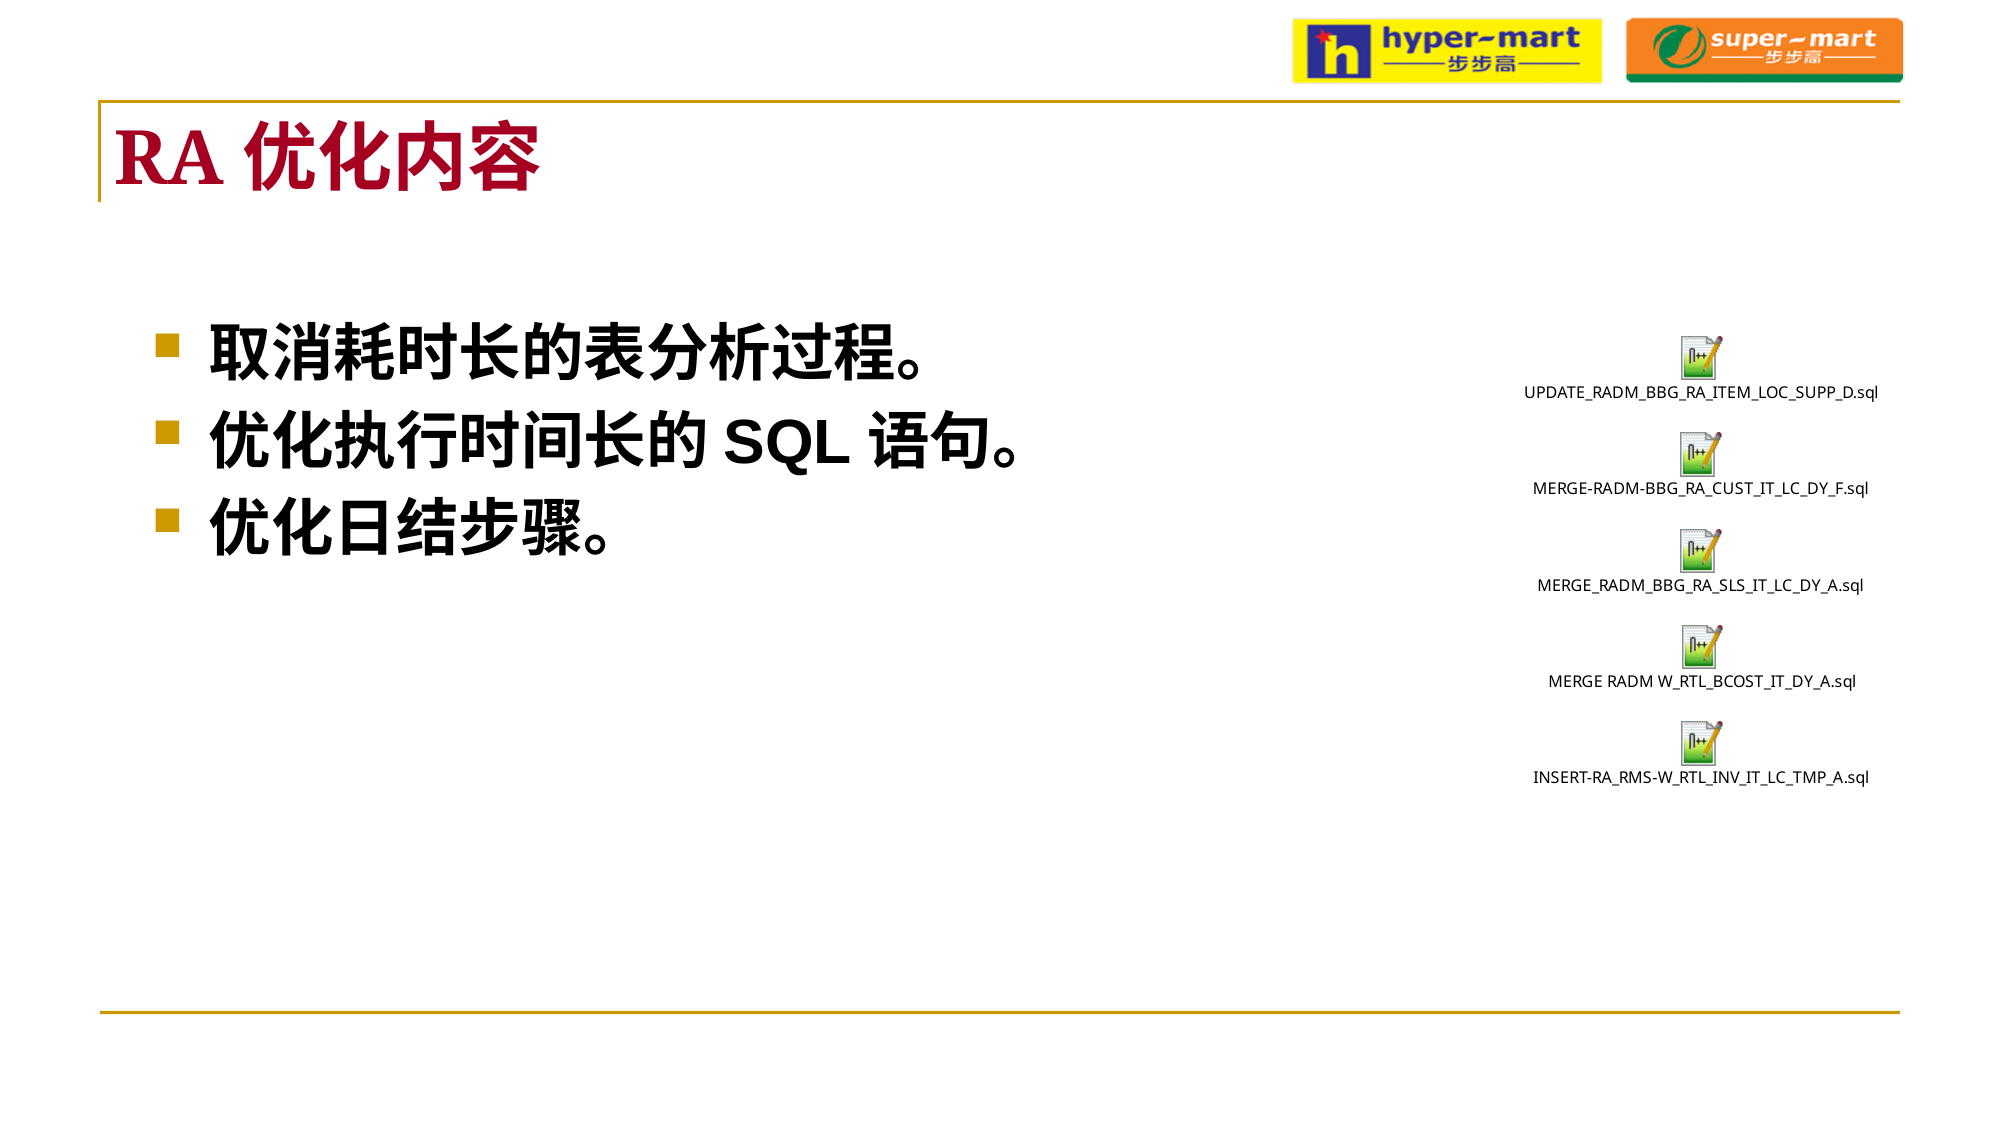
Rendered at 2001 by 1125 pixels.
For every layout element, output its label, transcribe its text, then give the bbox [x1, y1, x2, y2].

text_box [1483, 432, 1919, 508]
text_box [1499, 625, 1904, 701]
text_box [1472, 336, 1930, 412]
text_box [1478, 721, 1923, 797]
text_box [1491, 528, 1911, 604]
picture [1267, 7, 1961, 90]
title RA优化内容 [99, 101, 1901, 289]
list 取消耗时长的表分析过程。 优化执行时间长的SQL语句。 优化日结步骤。 [137, 305, 1863, 1020]
